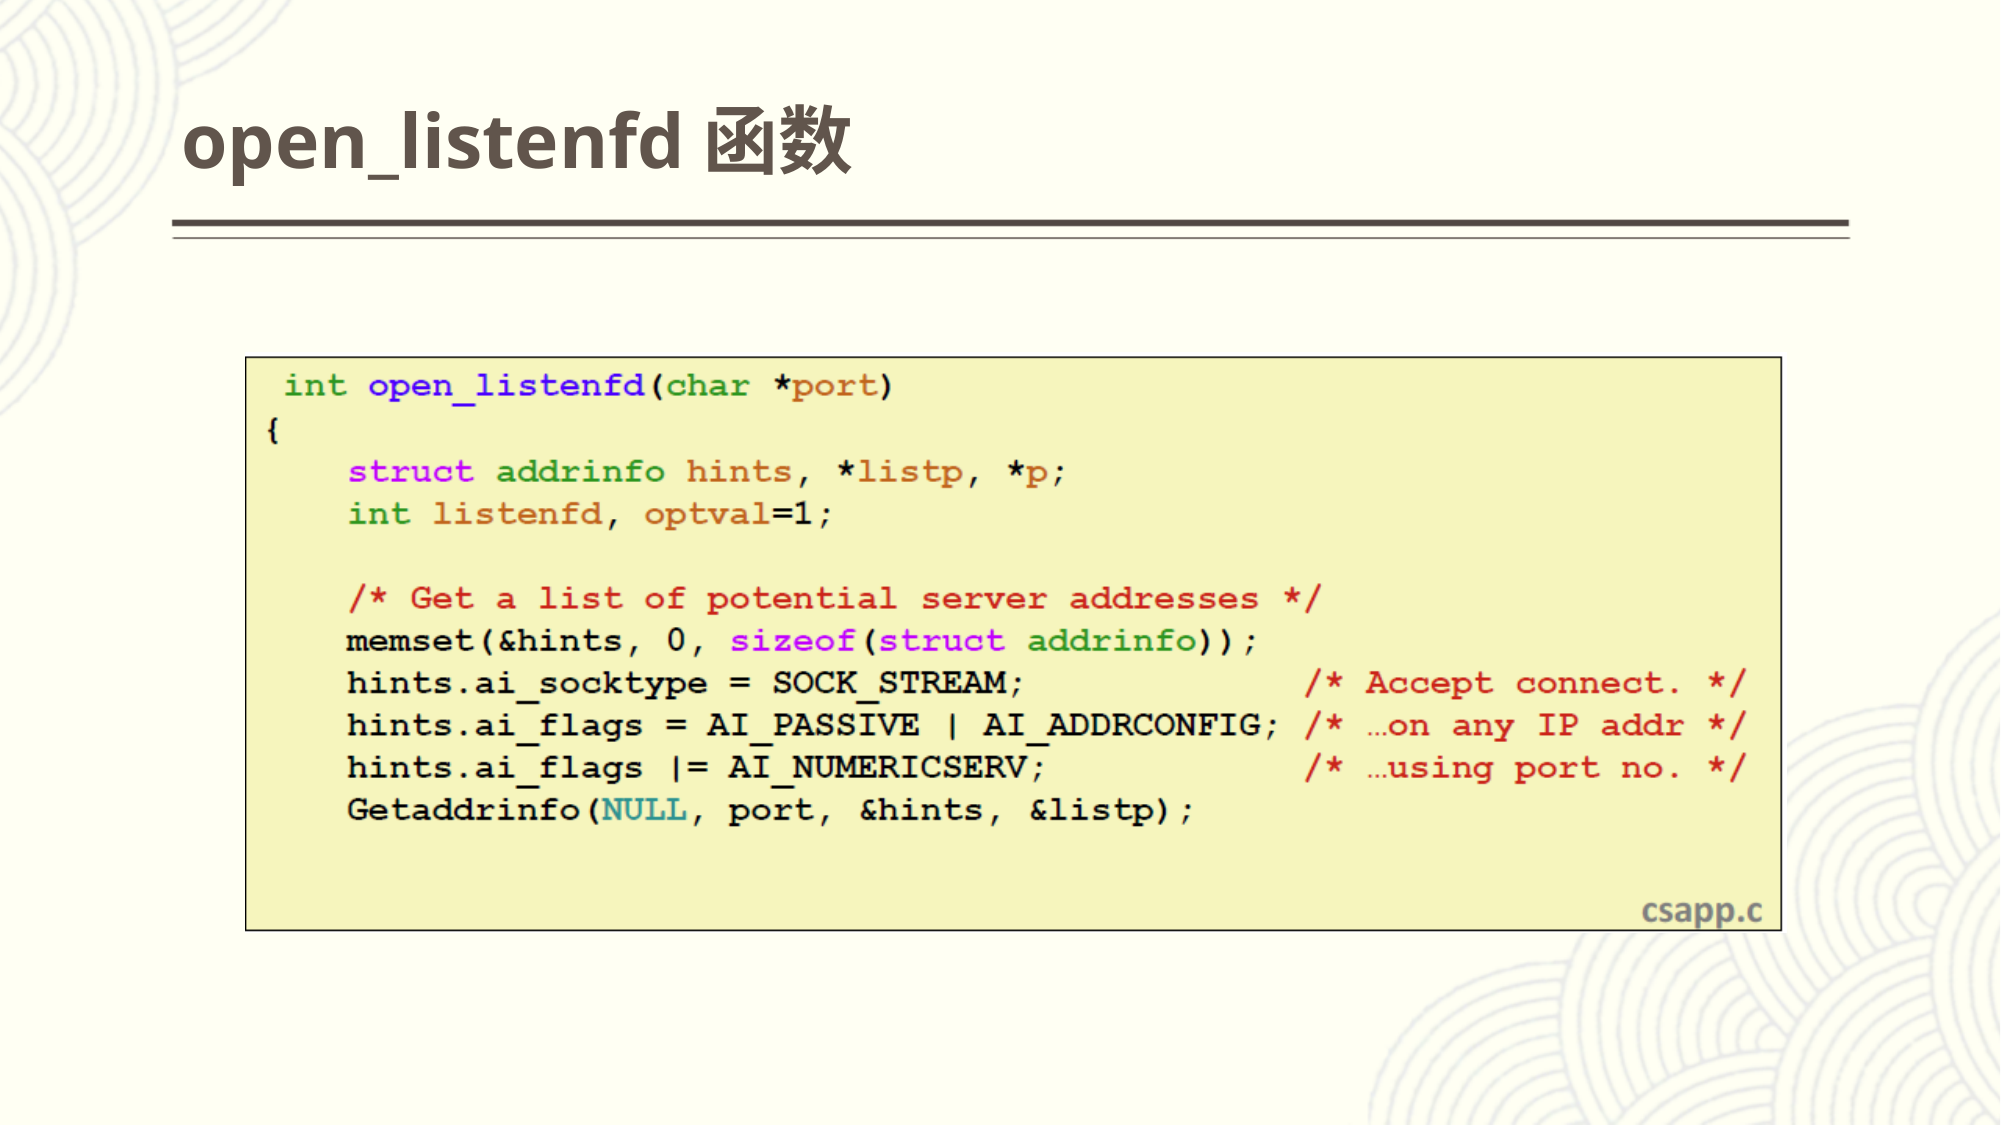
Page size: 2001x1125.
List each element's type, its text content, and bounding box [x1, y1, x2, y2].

title open_listenfd函数 [181, 56, 1819, 193]
picture [0, 0, 2001, 1125]
